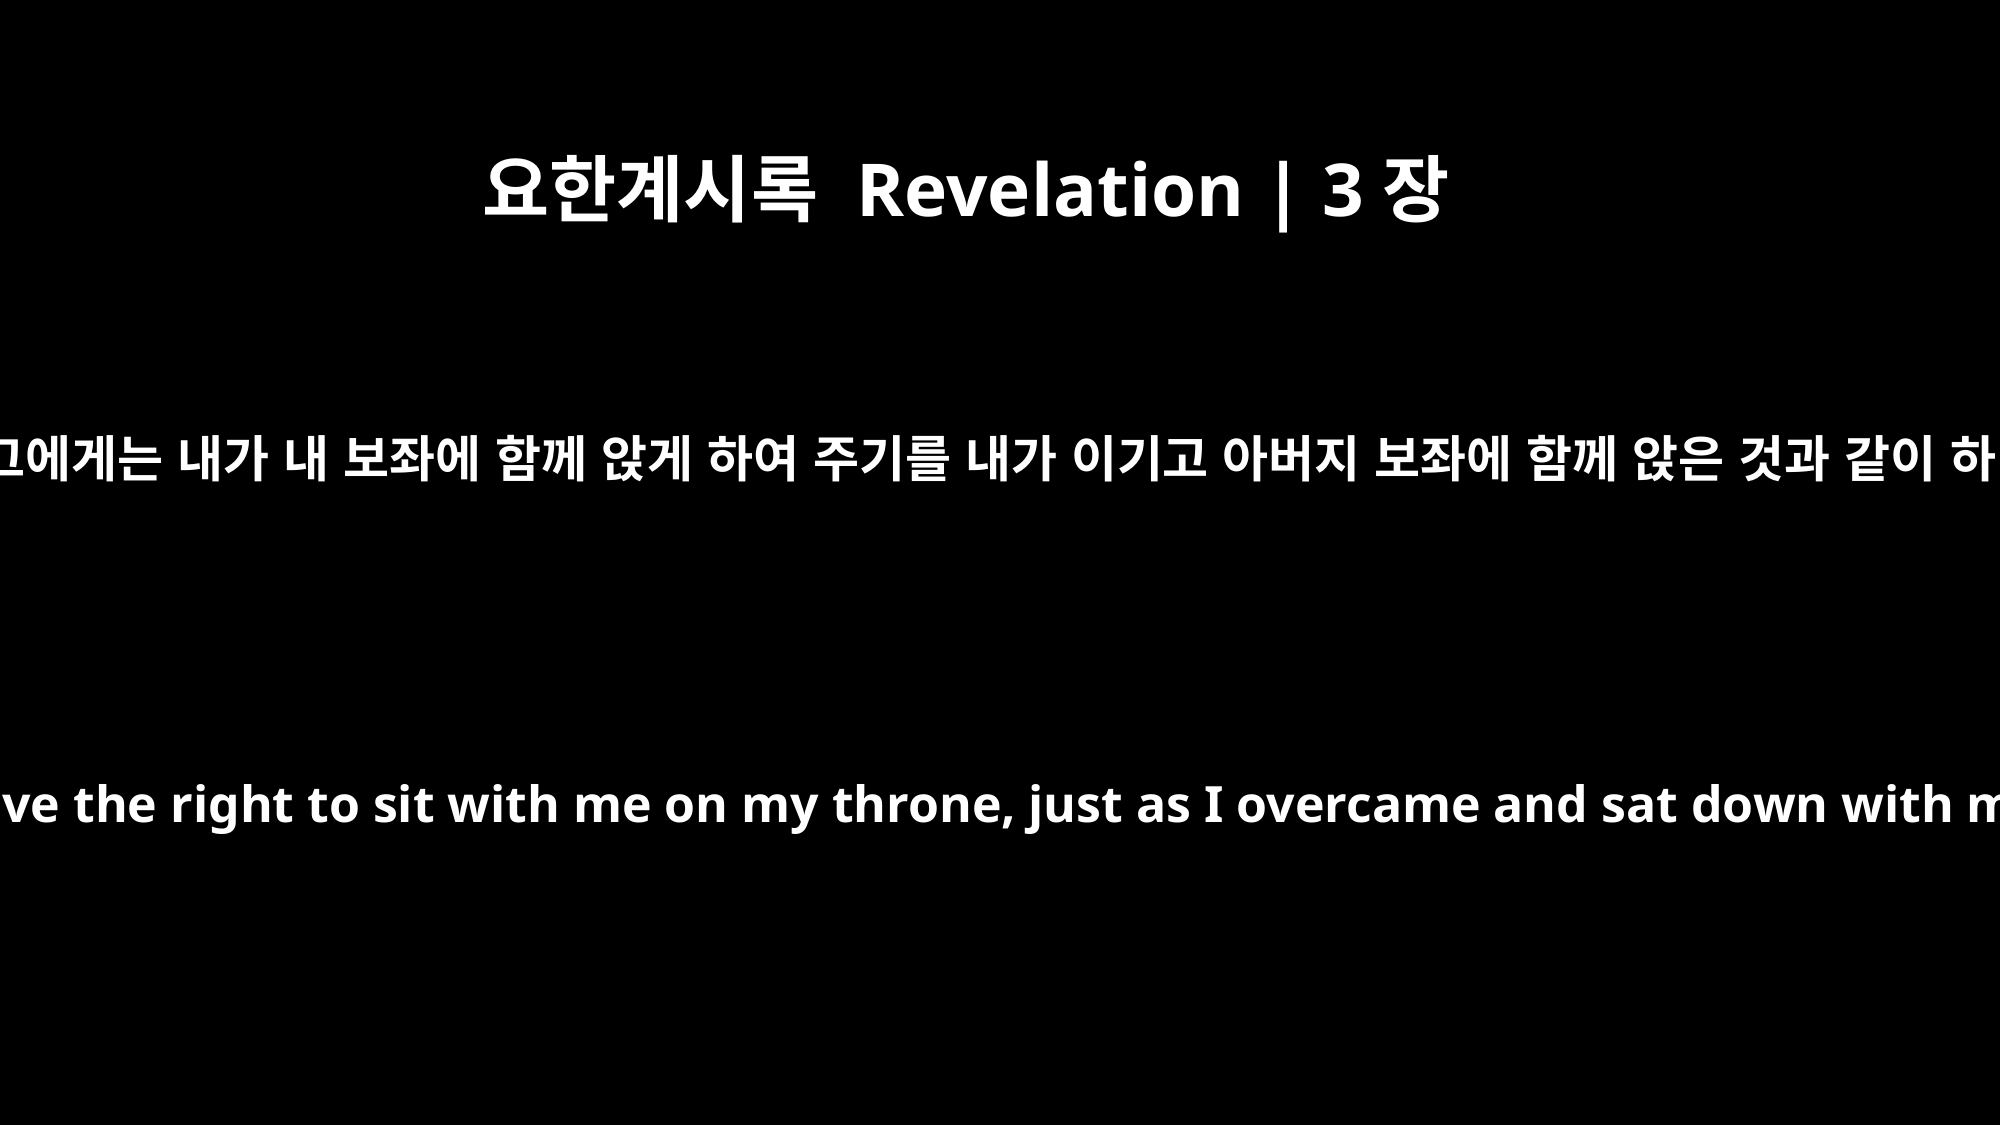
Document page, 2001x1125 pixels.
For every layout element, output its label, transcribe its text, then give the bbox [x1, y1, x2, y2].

text_box To him who overcomes, I will give the right to sit with me on my throne, just as I overcame and sat down with my Father on his throne. [0, 764, 2000, 840]
text_box 21 이기는 그에게는 내가 내 보좌에 함께 앉게 하여 주기를 내가 이기고 아버지 보좌에 함께 앉은 것과 같이 하리라 [0, 359, 2000, 495]
text_box 요한계시록 Revelation | 3장 [467, 136, 1465, 239]
